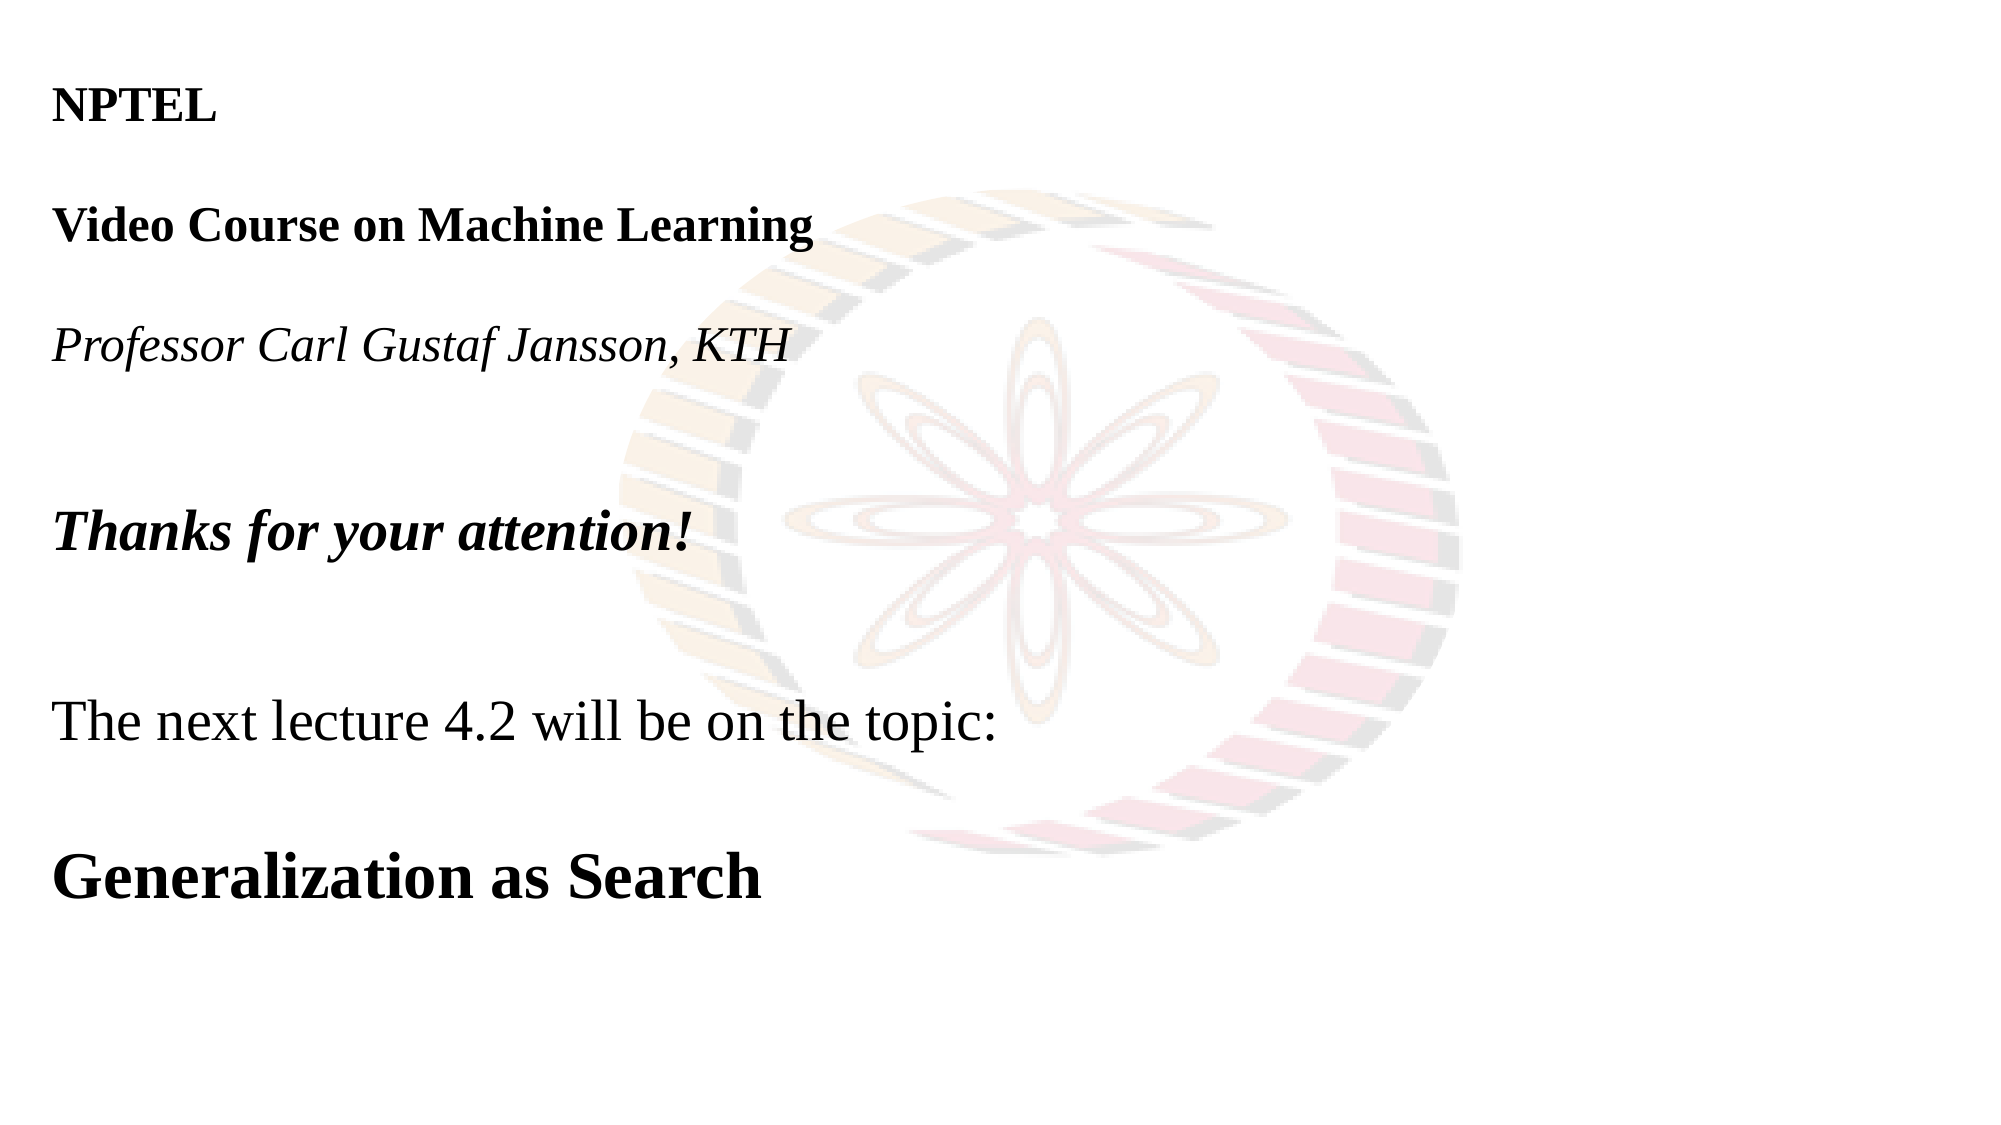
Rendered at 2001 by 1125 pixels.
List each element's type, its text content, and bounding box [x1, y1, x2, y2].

text_box NPTEL Video Course on Machine Learning Professor Carl Gustaf Jansson, KTH Thanks for your attention! The next lecture 4.2 will be on the topic: Generalization as Search [37, 64, 1142, 999]
